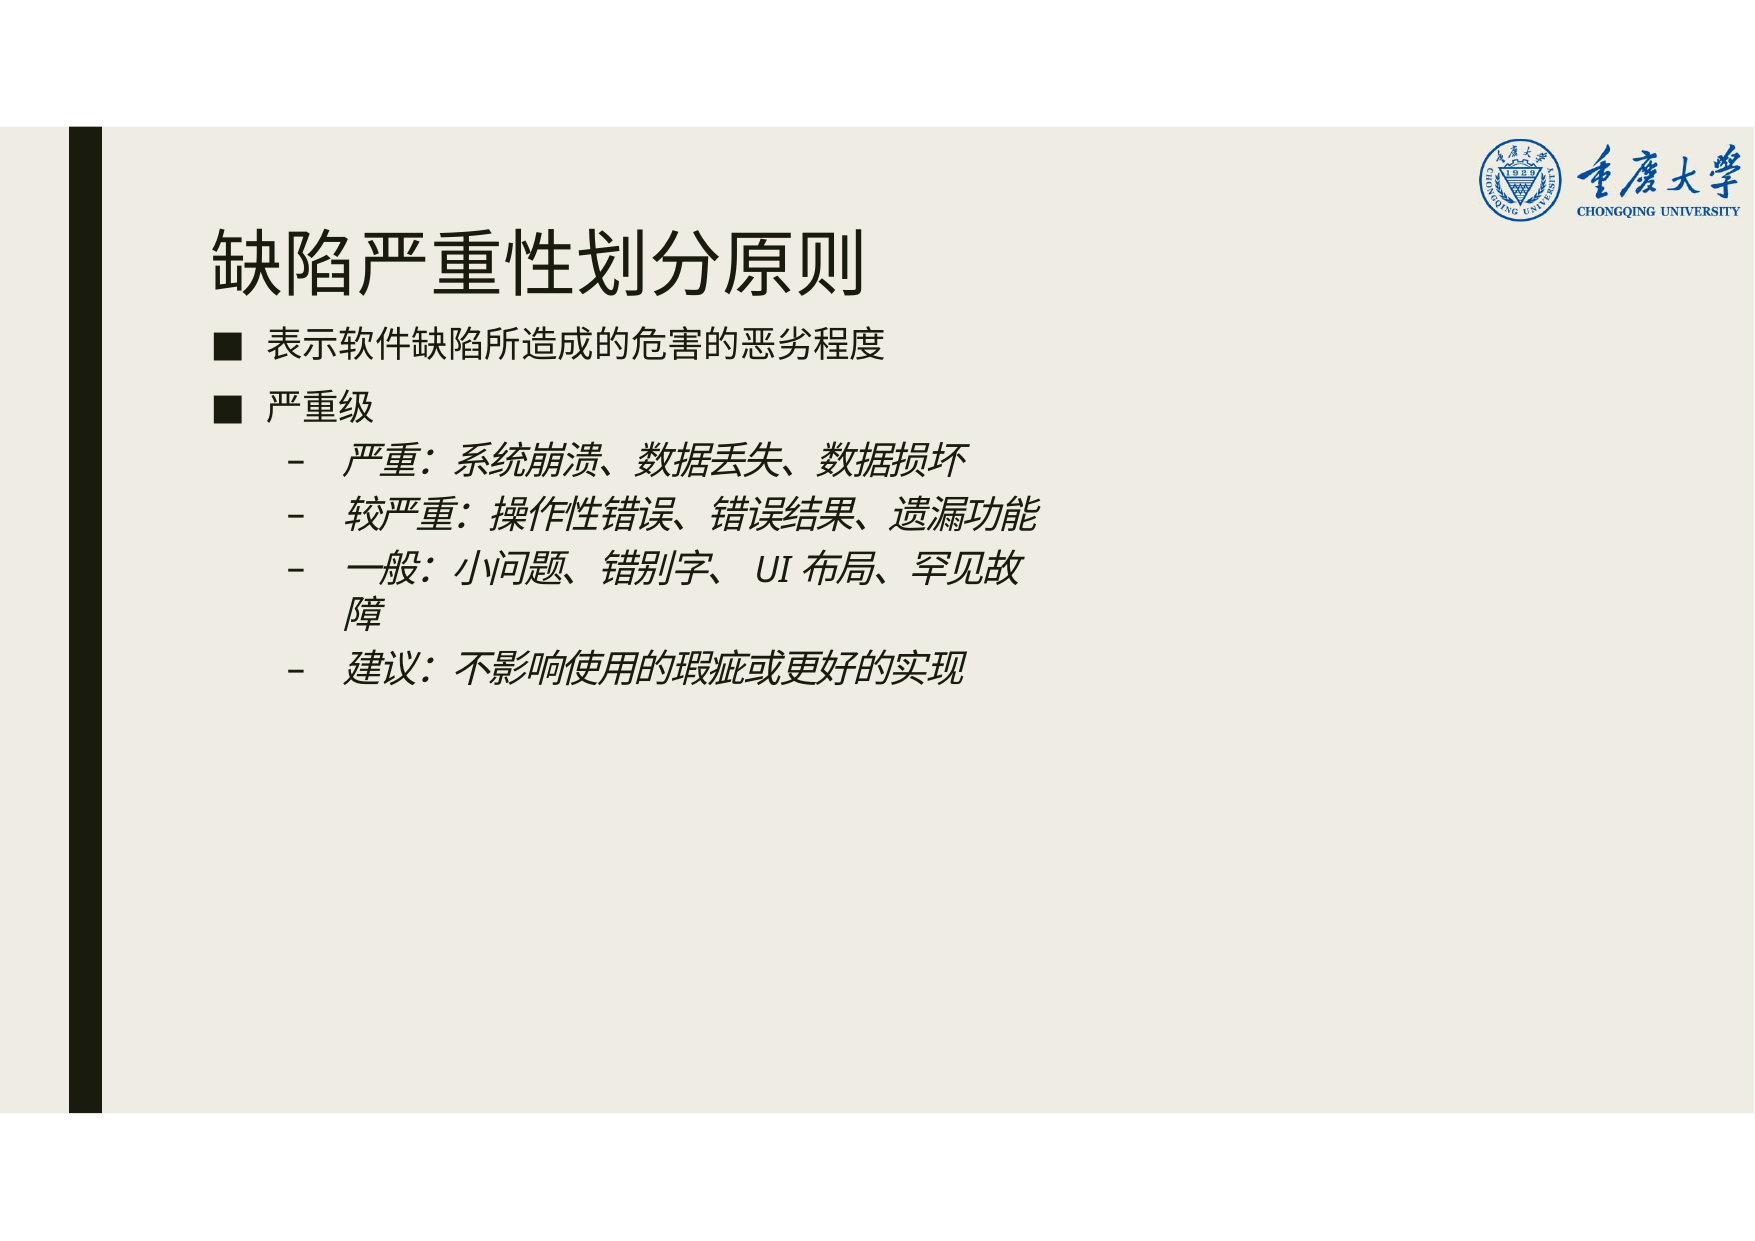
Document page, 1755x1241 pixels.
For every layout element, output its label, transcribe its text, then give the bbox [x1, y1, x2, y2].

text_box 表示软件缺陷所造成的危害的恶劣程度 严重级 严重：系统崩溃、数据丢失、数据损坏 较严重：操作性错误、错误结果、遗漏功能 一般：小问题、错别字、UI布局、罕见故障 建议：不影响使用的瑕疵或更好的实现 [208, 299, 1038, 691]
title 缺陷严重性划分原则 [208, 215, 871, 299]
picture [1478, 137, 1741, 222]
